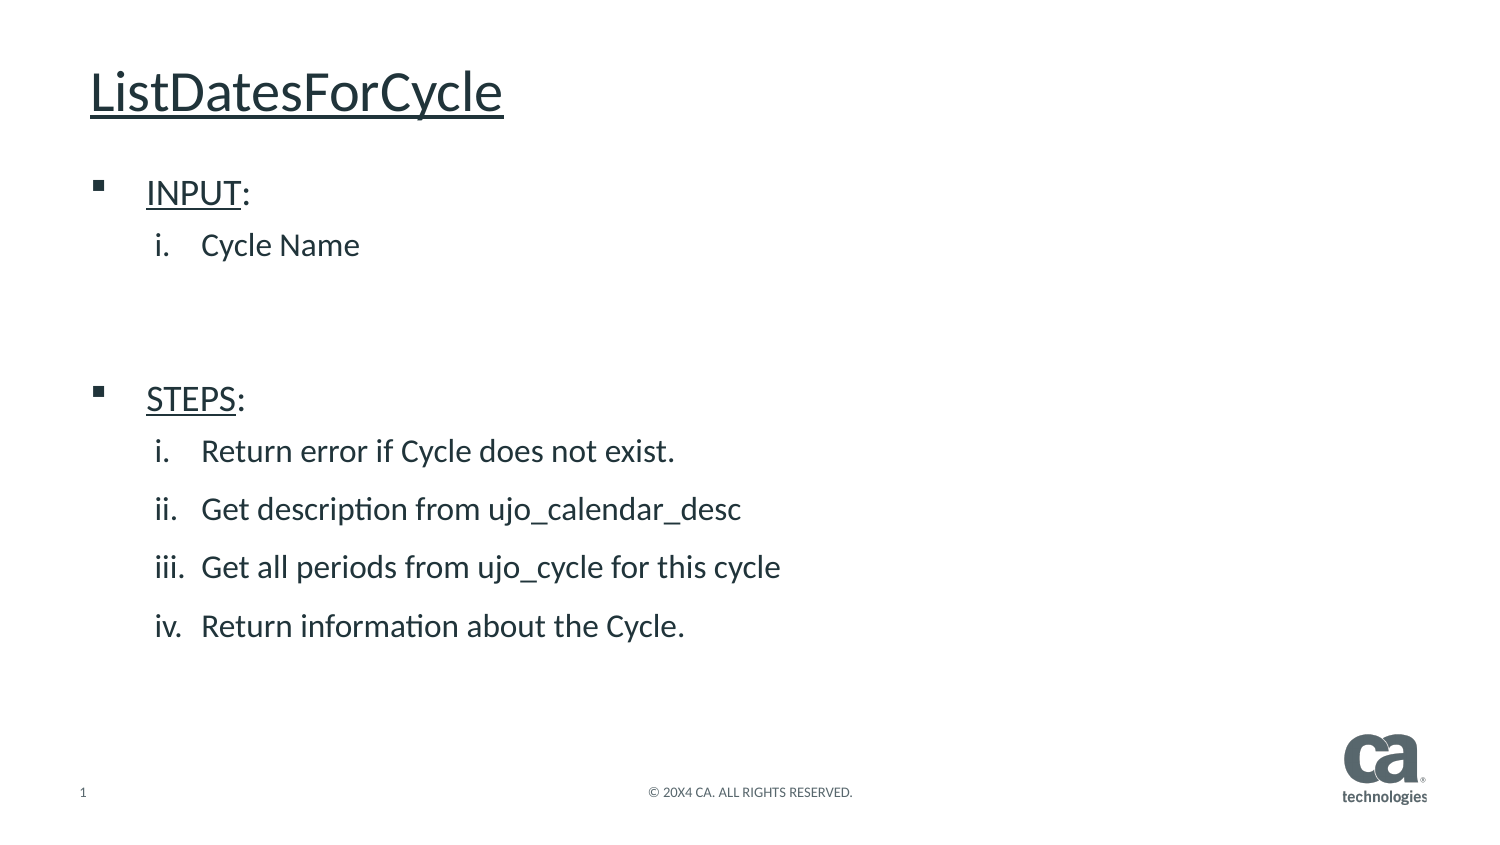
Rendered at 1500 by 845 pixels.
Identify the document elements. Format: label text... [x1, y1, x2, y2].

title ListDatesForCycle [75, 53, 1425, 121]
list INPUT: Cycle Name STEPS: Return error if Cycle does not exist. Get description from ujo_calendar_desc Get all periods from ujo_cycle for this cycle Return information about the Cycle. [75, 145, 1416, 763]
